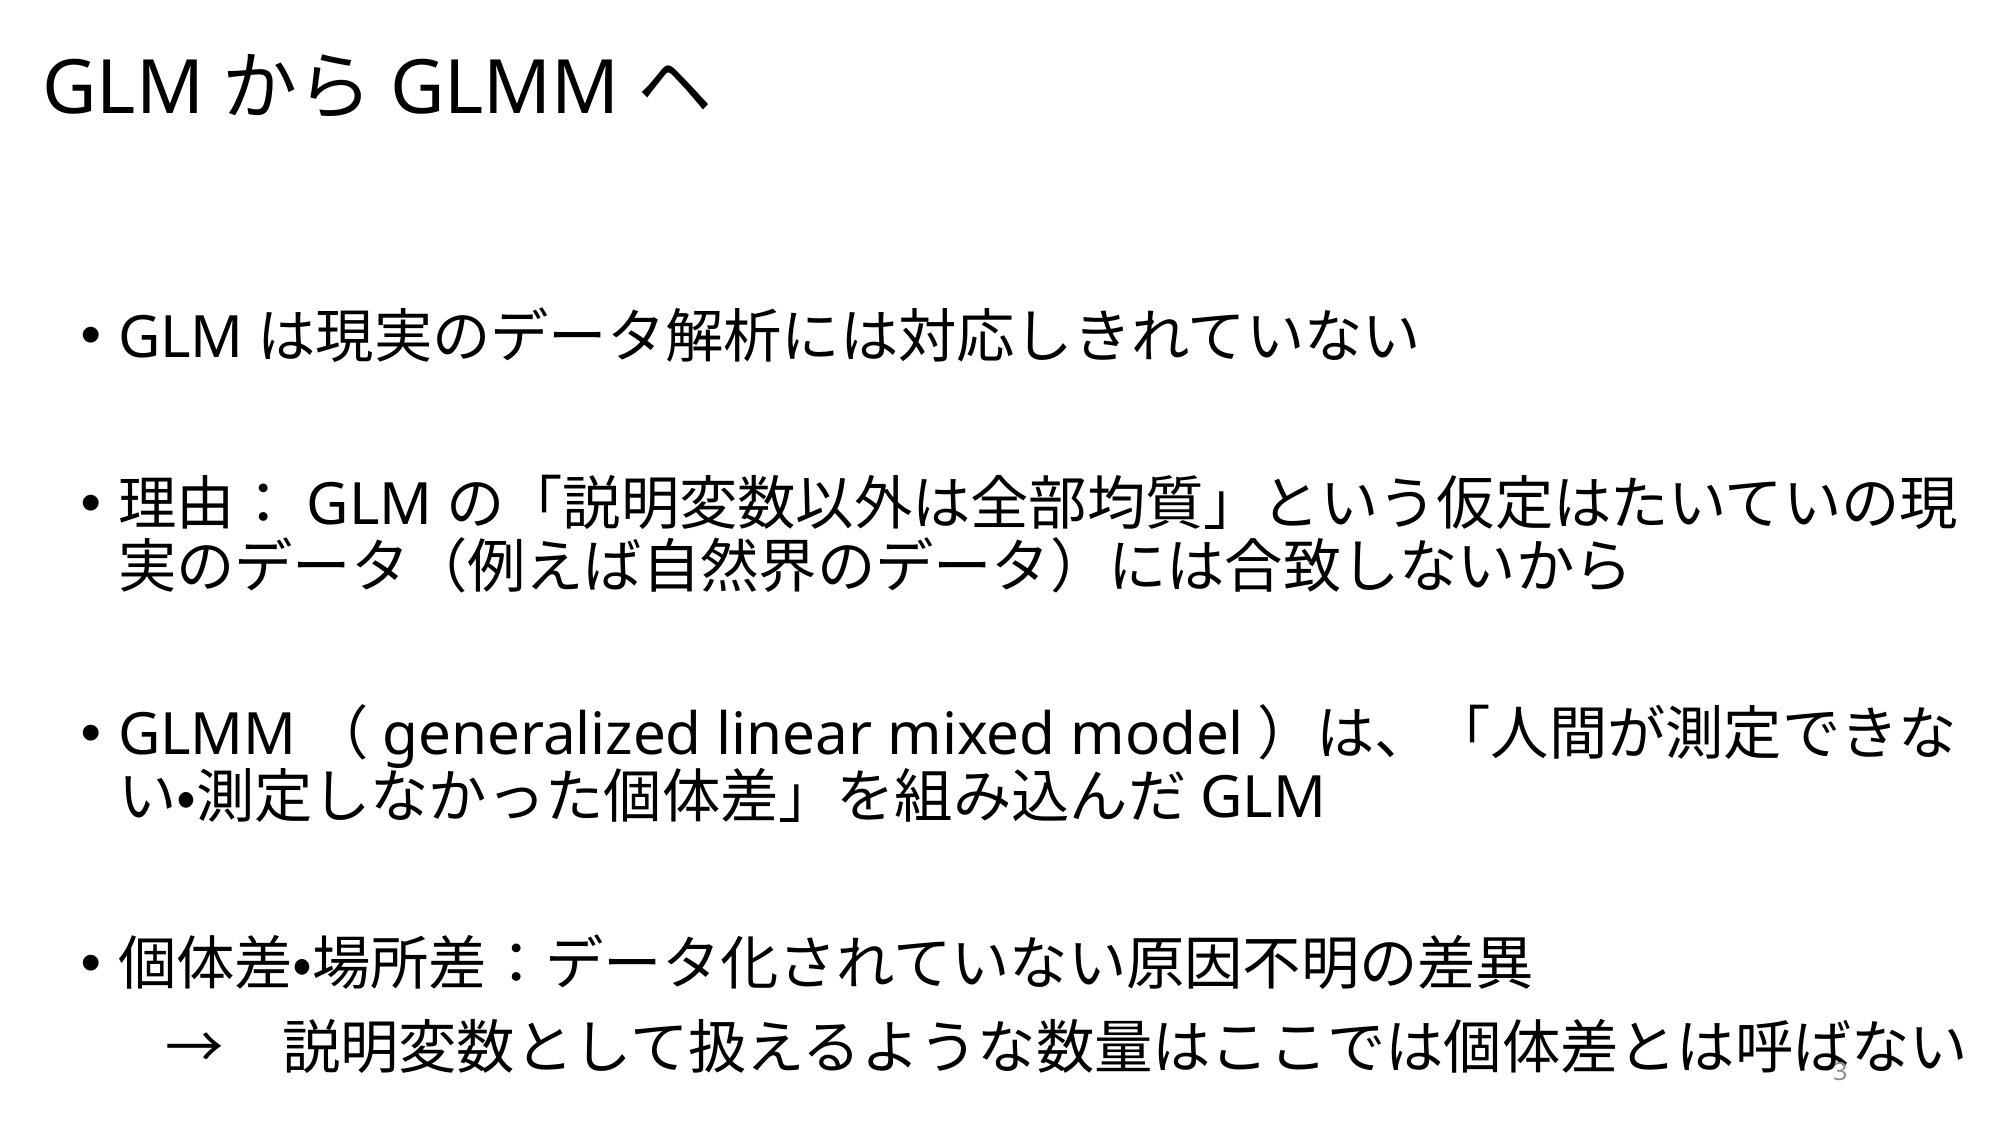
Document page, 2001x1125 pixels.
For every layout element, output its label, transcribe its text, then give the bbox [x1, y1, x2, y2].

list GLMは現実のデータ解析には対応しきれていない 理由：GLMの「説明変数以外は全部均質」という仮定はたいていの現実のデータ（例えば自然界のデータ）には合致しないから GLMM（generalized linear mixed model）は、「人間が測定できない・測定しなかった個体差」を組み込んだGLM 個体差・場所差：データ化されていない原因不明の差異 → 説明変数として扱えるような数量はここでは個体差とは呼ばない [65, 299, 2000, 1125]
slide_number 3 [1412, 1042, 1863, 1103]
title GLMからGLMMヘ [27, 24, 1753, 155]
